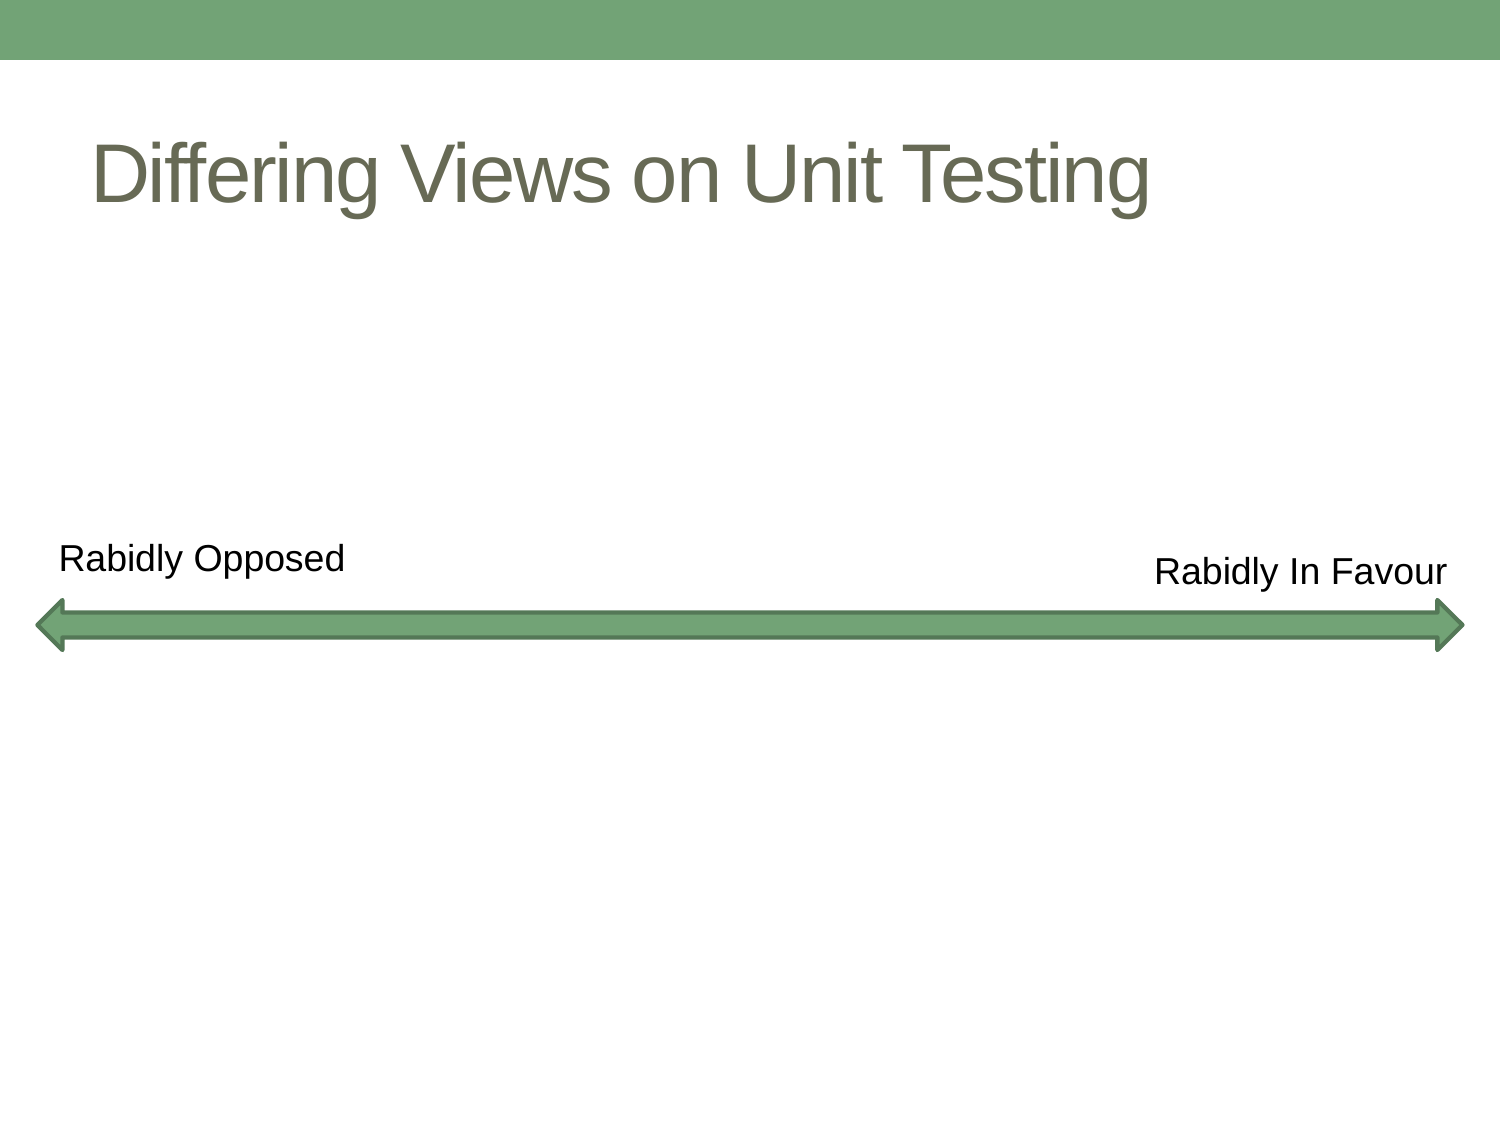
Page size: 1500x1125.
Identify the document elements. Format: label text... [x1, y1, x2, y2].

text_box [35, 598, 1465, 653]
text_box Rabidly In Favour [1139, 539, 1463, 600]
text_box Rabidly Opposed [43, 526, 361, 587]
title Differing Views on Unit Testing [75, 87, 1425, 250]
